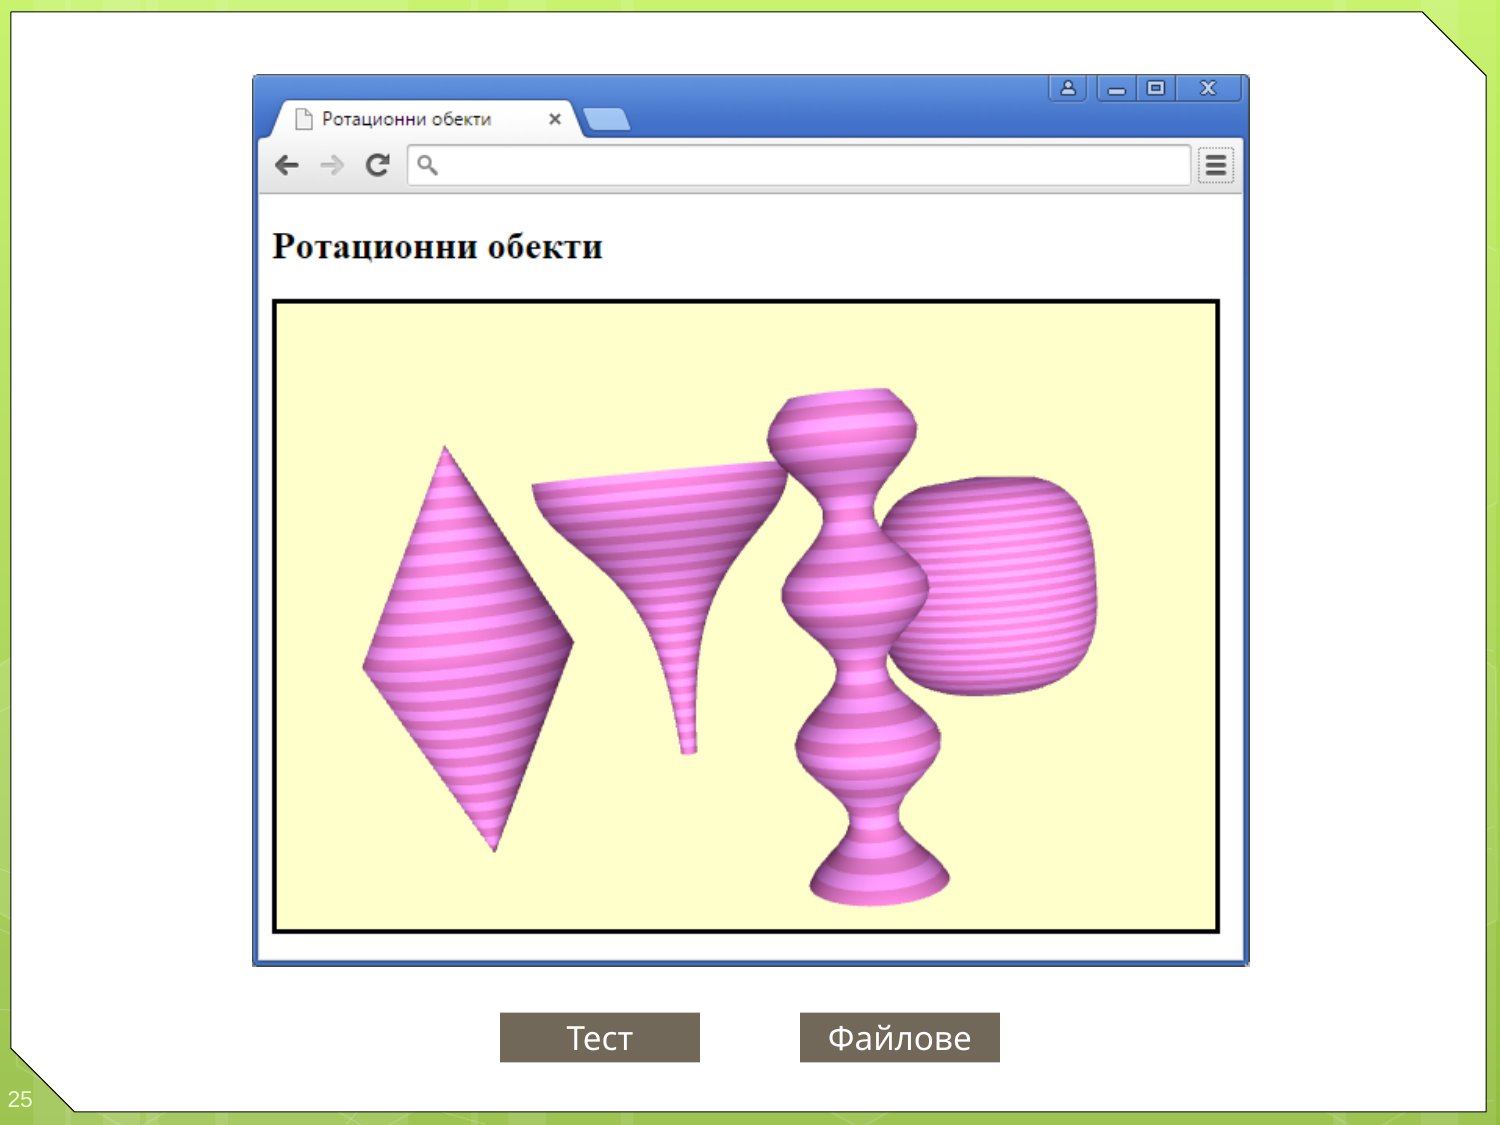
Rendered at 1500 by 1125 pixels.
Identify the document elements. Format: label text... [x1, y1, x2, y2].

picture [251, 74, 1250, 968]
text_box Файлове [799, 1011, 1001, 1064]
text_box Тест [499, 1011, 701, 1064]
